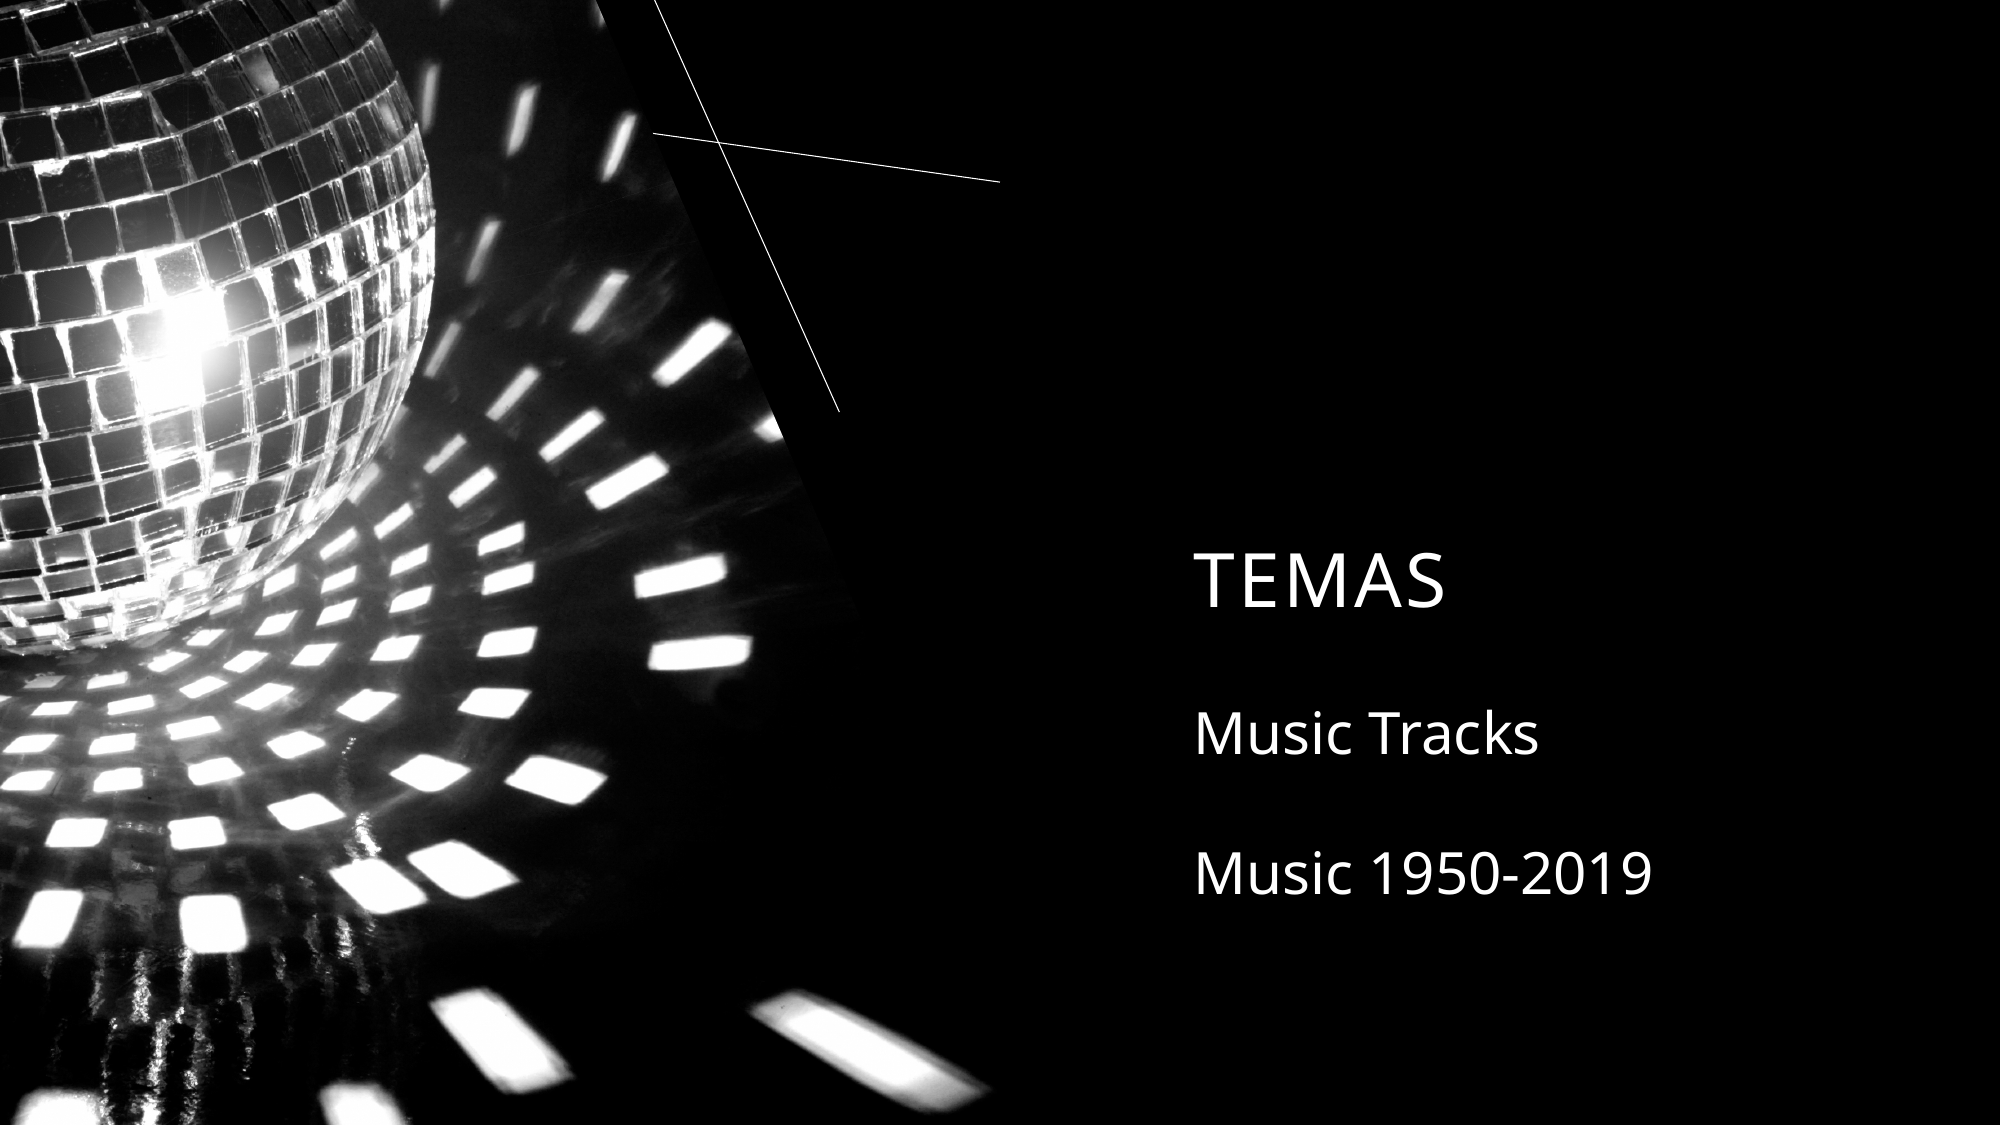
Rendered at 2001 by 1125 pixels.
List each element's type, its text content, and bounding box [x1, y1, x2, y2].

title temas [1178, 529, 1865, 632]
picture [0, 0, 1079, 1125]
text_box Music Tracks Music 1950-2019 [1178, 689, 1770, 914]
